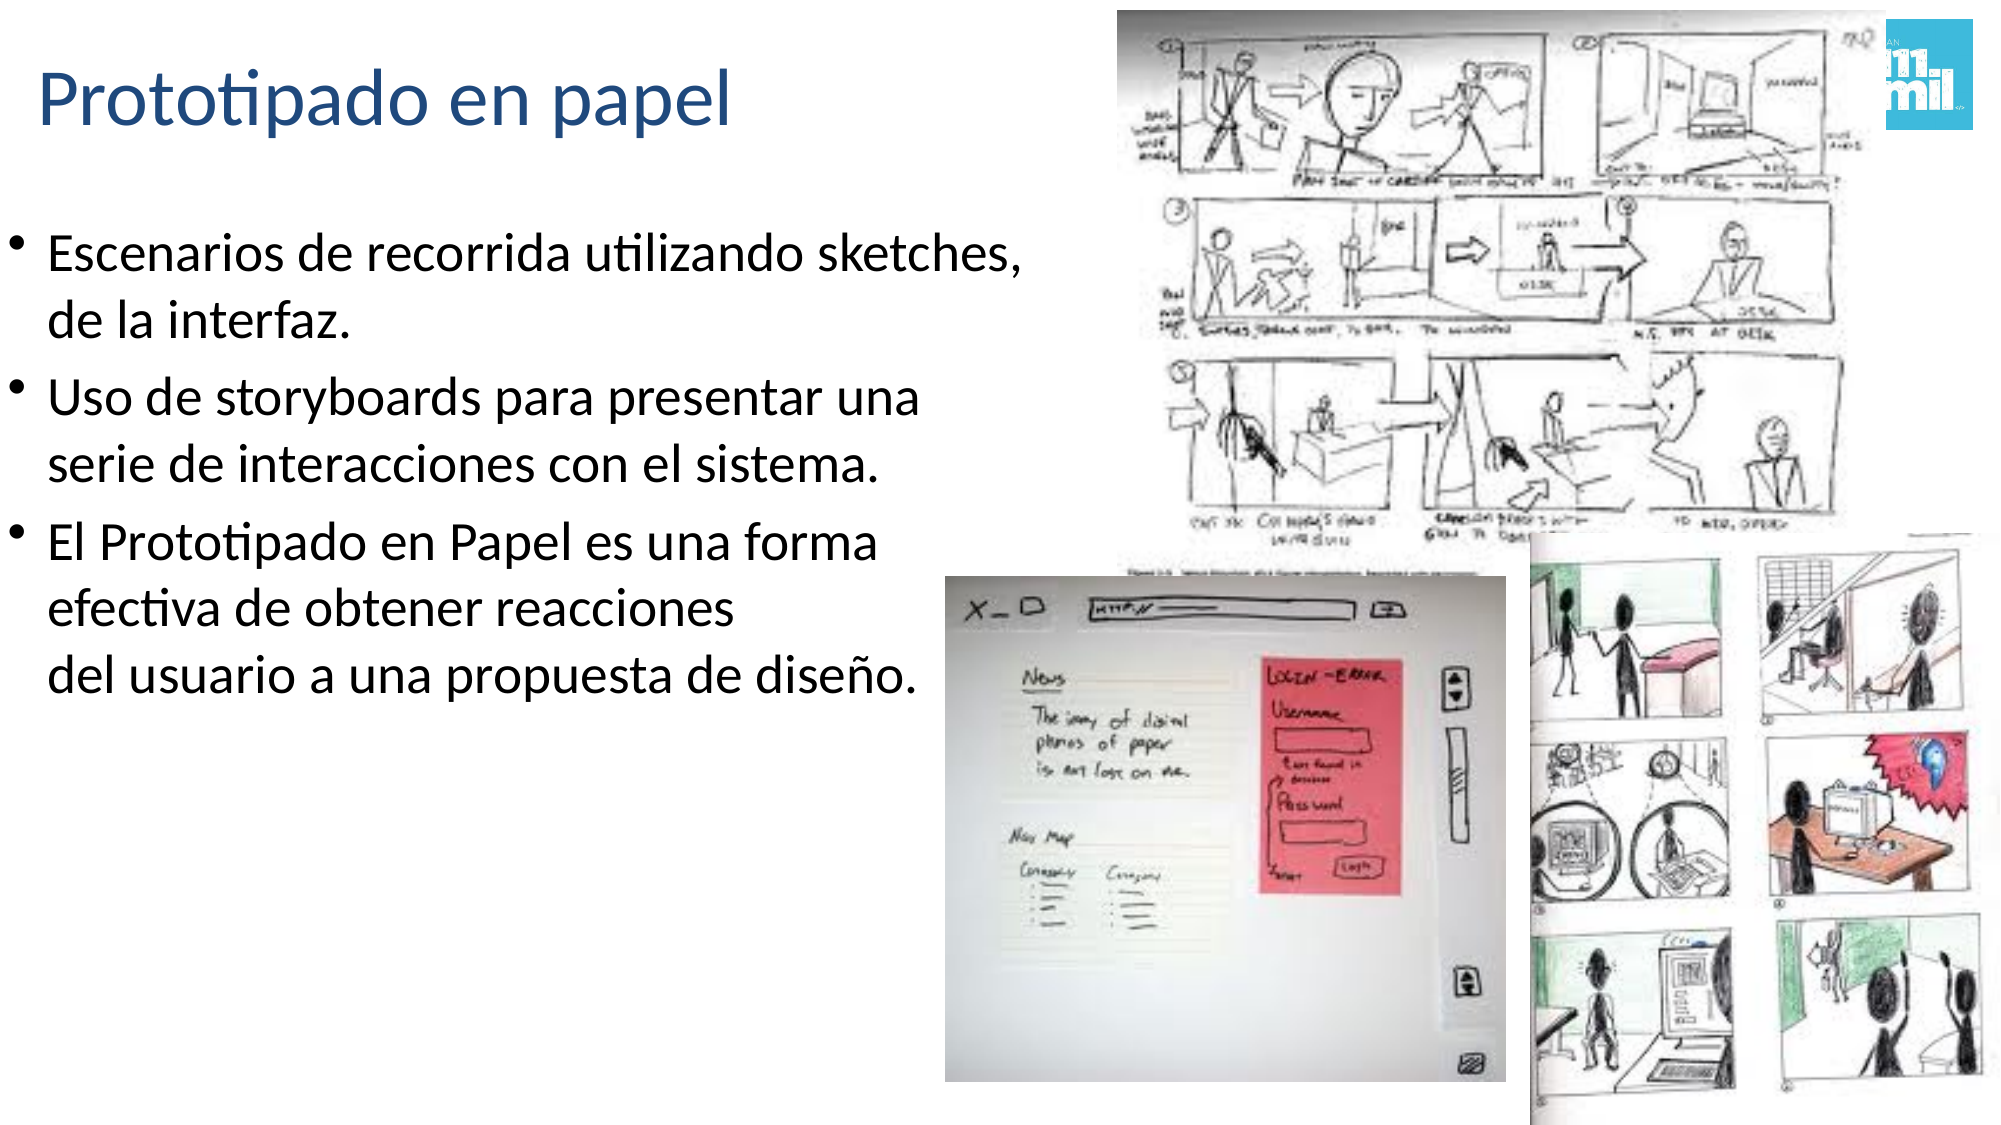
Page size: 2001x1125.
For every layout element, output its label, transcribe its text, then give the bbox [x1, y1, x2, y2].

title Prototipado en papel [37, 44, 1112, 232]
list Escenarios de recorrida utilizando sketches, de la interfaz. Uso de storyboards para presentar una serie de interacciones con el sistema. El Prototipado en Papel es una forma efectiva de obtener reacciones del usuario a una propuesta de diseño. [7, 215, 1041, 1004]
picture [945, 10, 2000, 1125]
